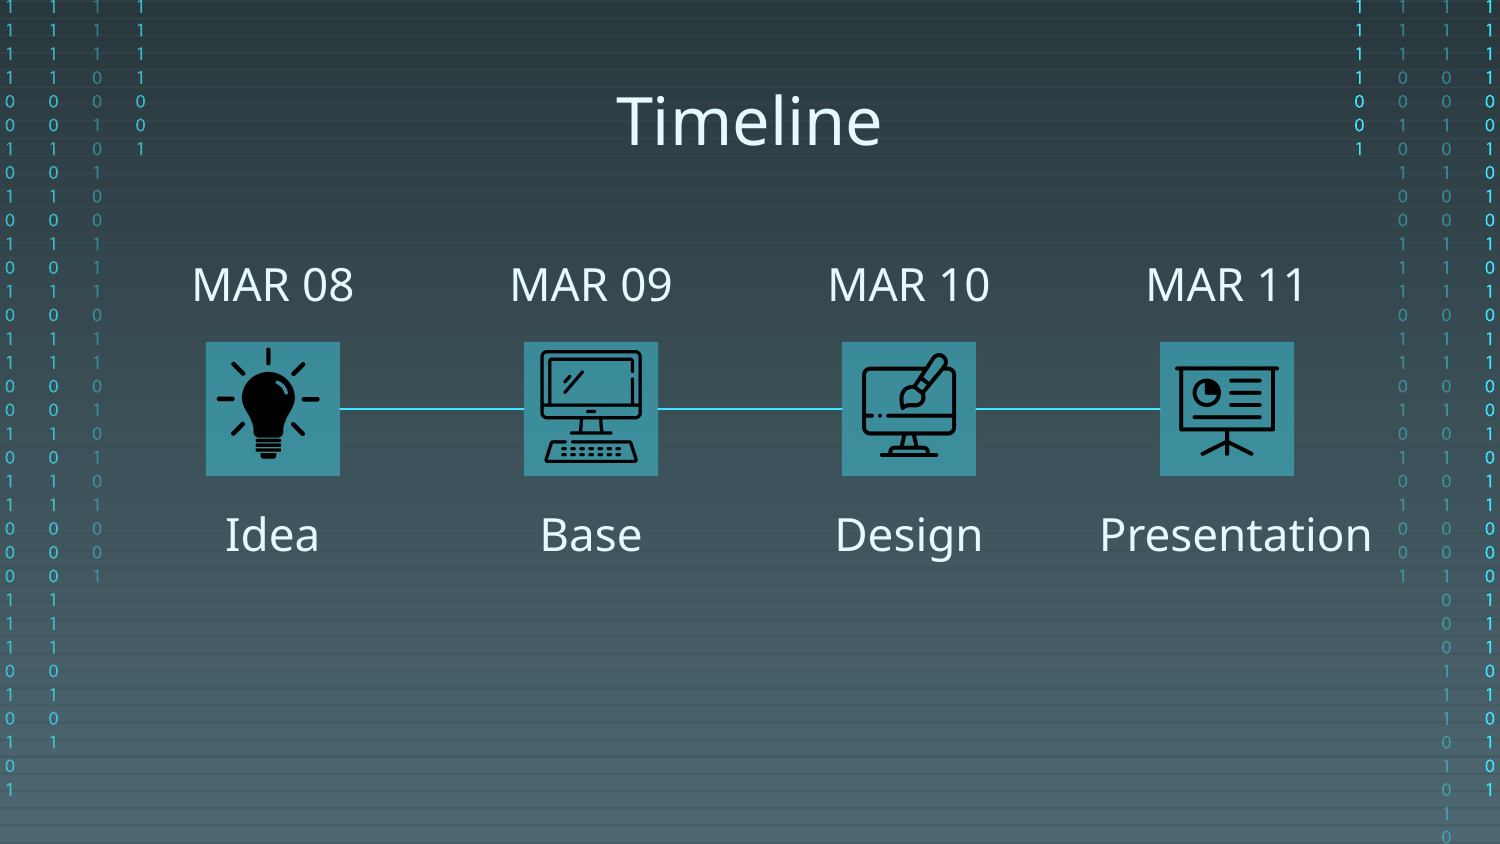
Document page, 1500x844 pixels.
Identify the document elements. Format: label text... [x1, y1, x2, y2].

text_box [1159, 341, 1295, 477]
picture [857, 353, 961, 457]
title Timeline [118, 63, 1382, 161]
text_box [841, 341, 977, 477]
subtitle Design [771, 488, 1047, 576]
subtitle MAR 10 [771, 252, 1047, 314]
subtitle MAR 11 [1089, 252, 1365, 314]
subtitle Idea [135, 488, 411, 576]
subtitle Presentation [1053, 488, 1419, 576]
text_box [523, 341, 659, 477]
picture [198, 334, 337, 473]
picture [1175, 359, 1279, 464]
subtitle Base [453, 488, 729, 576]
subtitle MAR 08 [135, 252, 411, 314]
subtitle MAR 09 [453, 252, 729, 314]
picture [534, 350, 648, 463]
